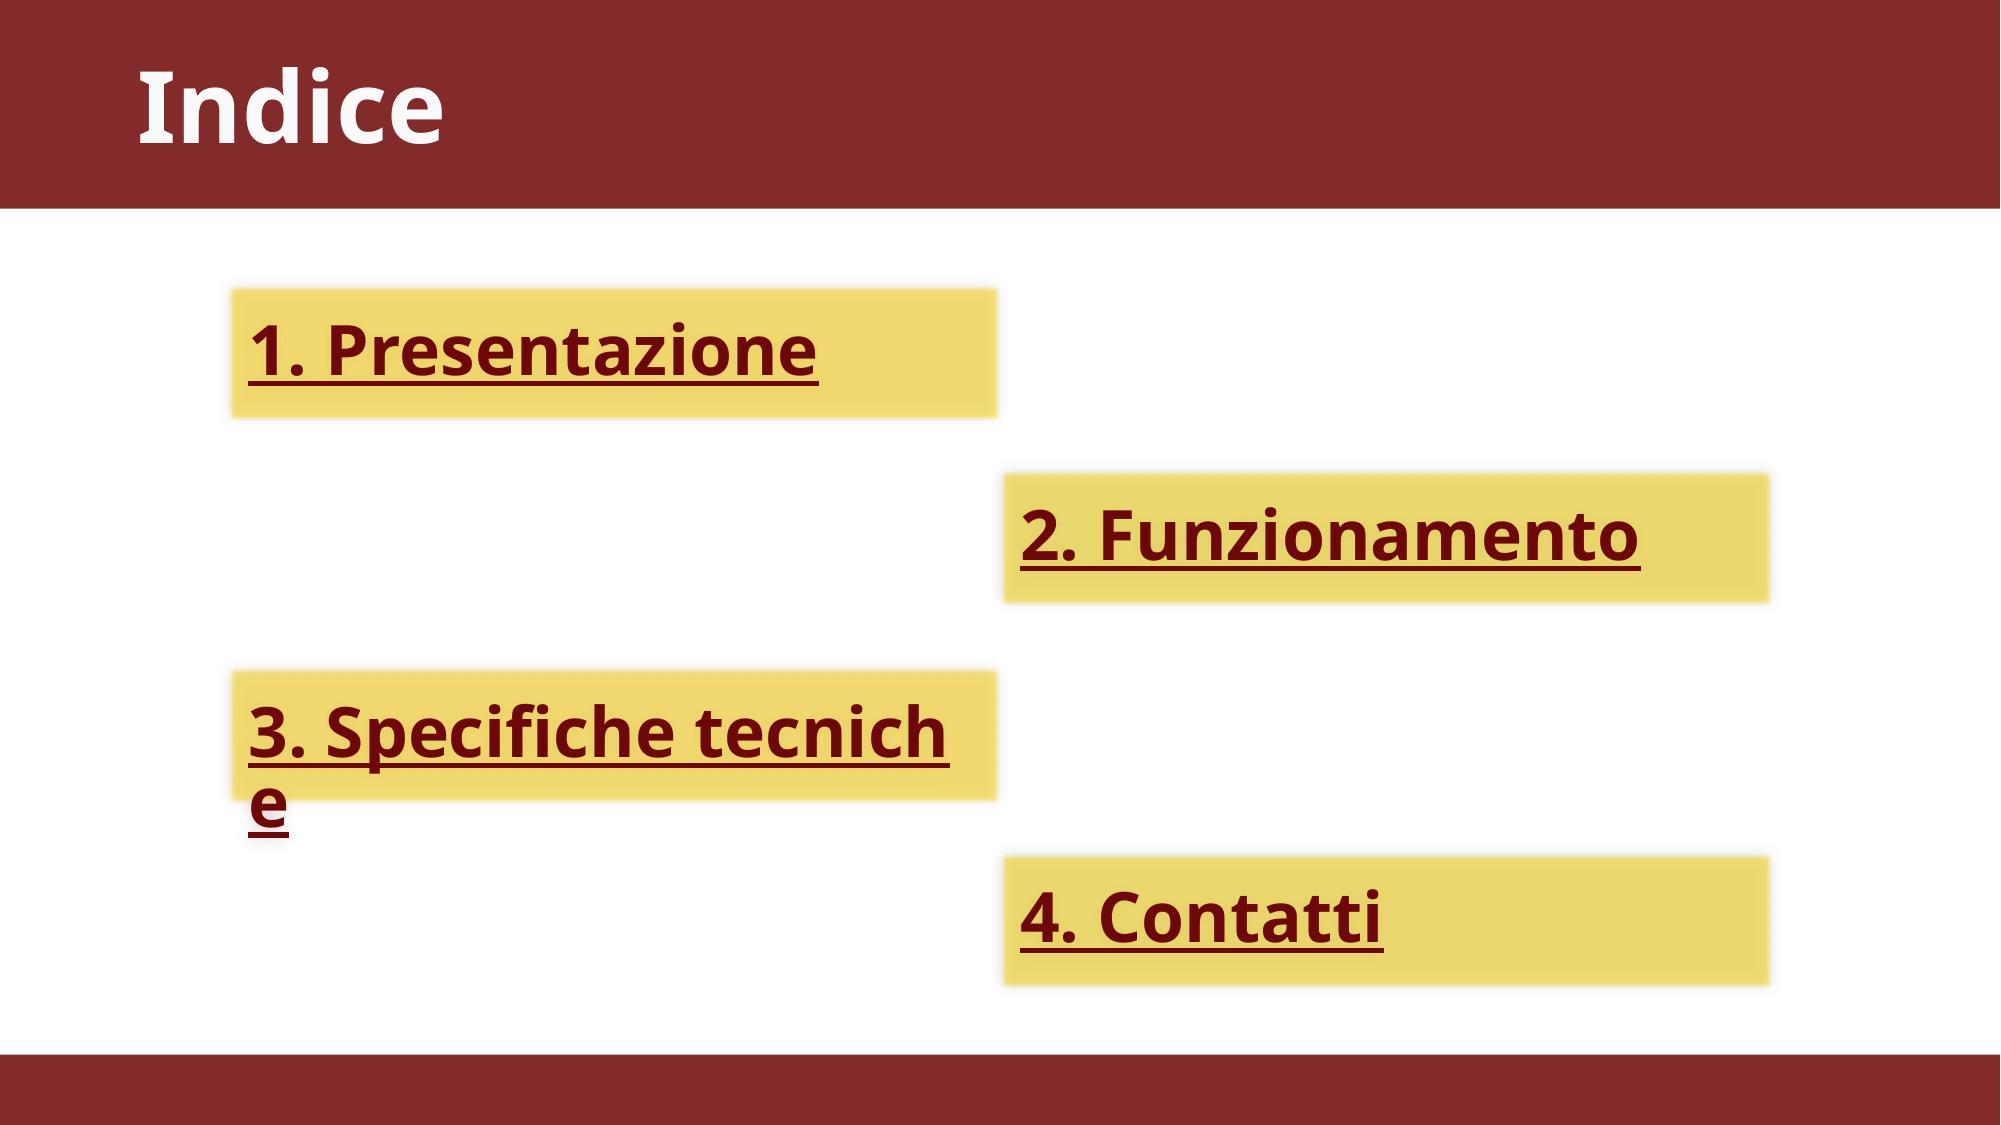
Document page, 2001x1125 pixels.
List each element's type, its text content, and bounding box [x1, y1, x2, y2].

text_box 4. Contatti [1006, 859, 1766, 982]
text_box Indice [109, 23, 476, 184]
text_box 2. Funzionamento [1006, 477, 1766, 600]
text_box [0, 0, 2000, 209]
text_box 3. Specifiche tecniche [235, 674, 995, 797]
text_box [0, 1054, 2000, 1125]
text_box 1. Presentazione [235, 292, 995, 415]
